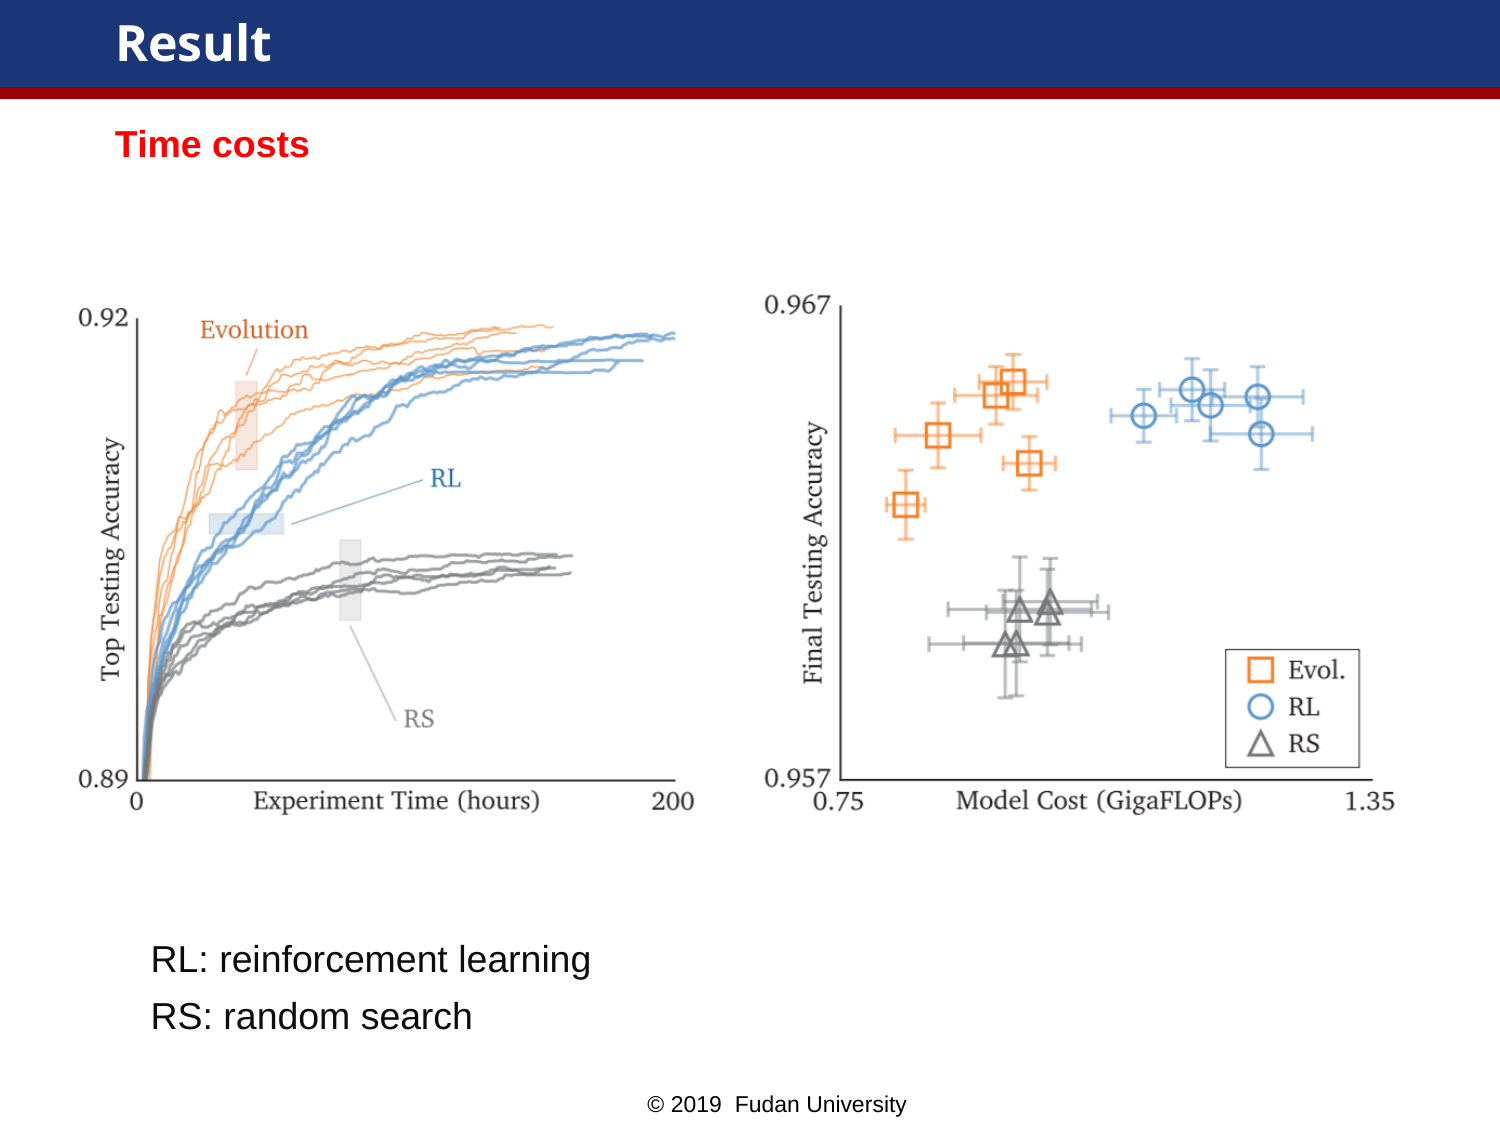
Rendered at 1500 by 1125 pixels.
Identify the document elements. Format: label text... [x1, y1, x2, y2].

title Result [100, 0, 1381, 89]
picture [41, 266, 1424, 841]
text_box Time costs [100, 112, 750, 173]
text_box RL: reinforcement learning RS: random search [135, 916, 809, 1044]
